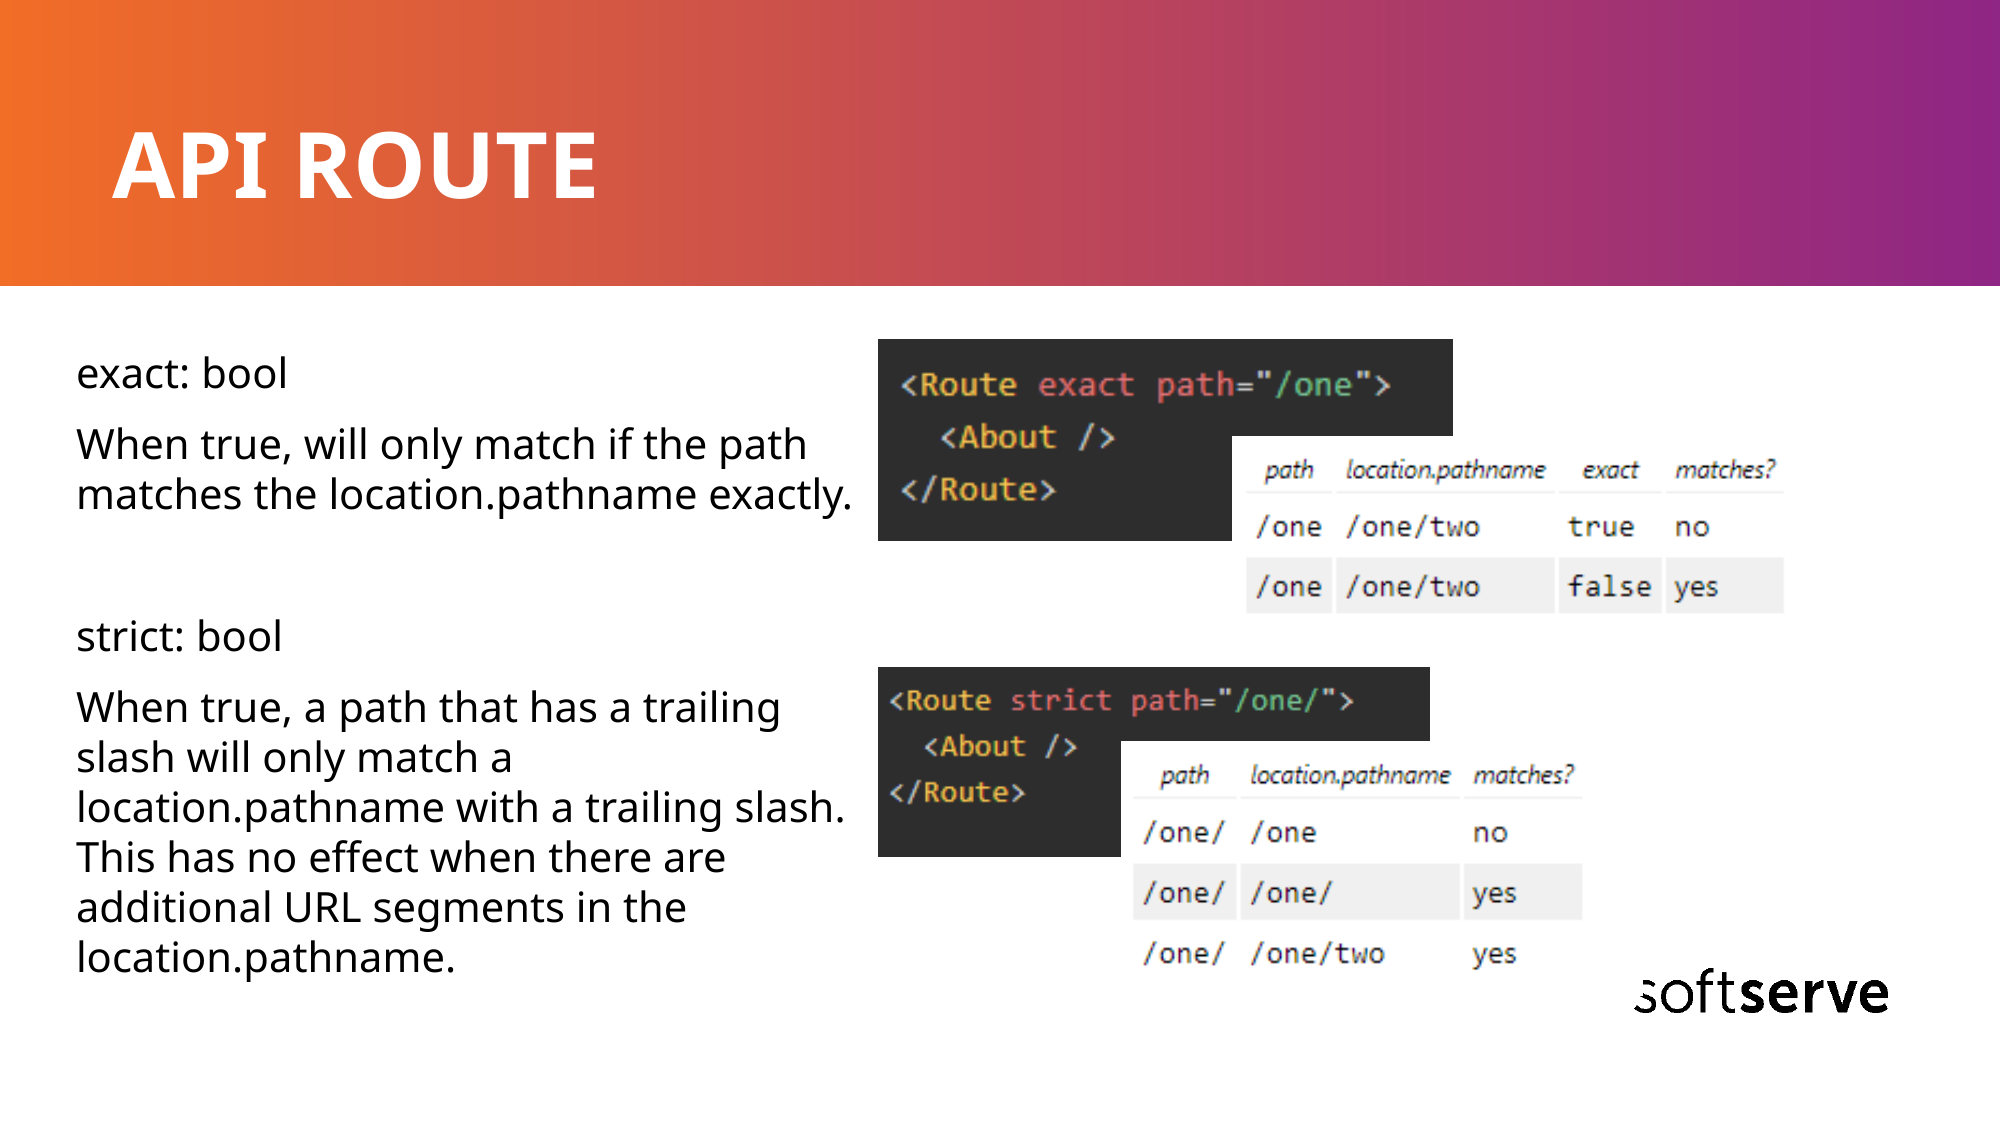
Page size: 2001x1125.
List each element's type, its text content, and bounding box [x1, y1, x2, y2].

picture [878, 667, 1888, 1013]
picture [878, 339, 1825, 646]
title API ROUTE [112, 112, 1888, 225]
list exact: bool When true, will only match if the path matches the location.pathname exactly. strict: bool When true, a path that has a trailing slash will only match a location.pathname with a trailing slash. This has no effect when there are additional URL segments in the location.pathname. [76, 339, 879, 1038]
